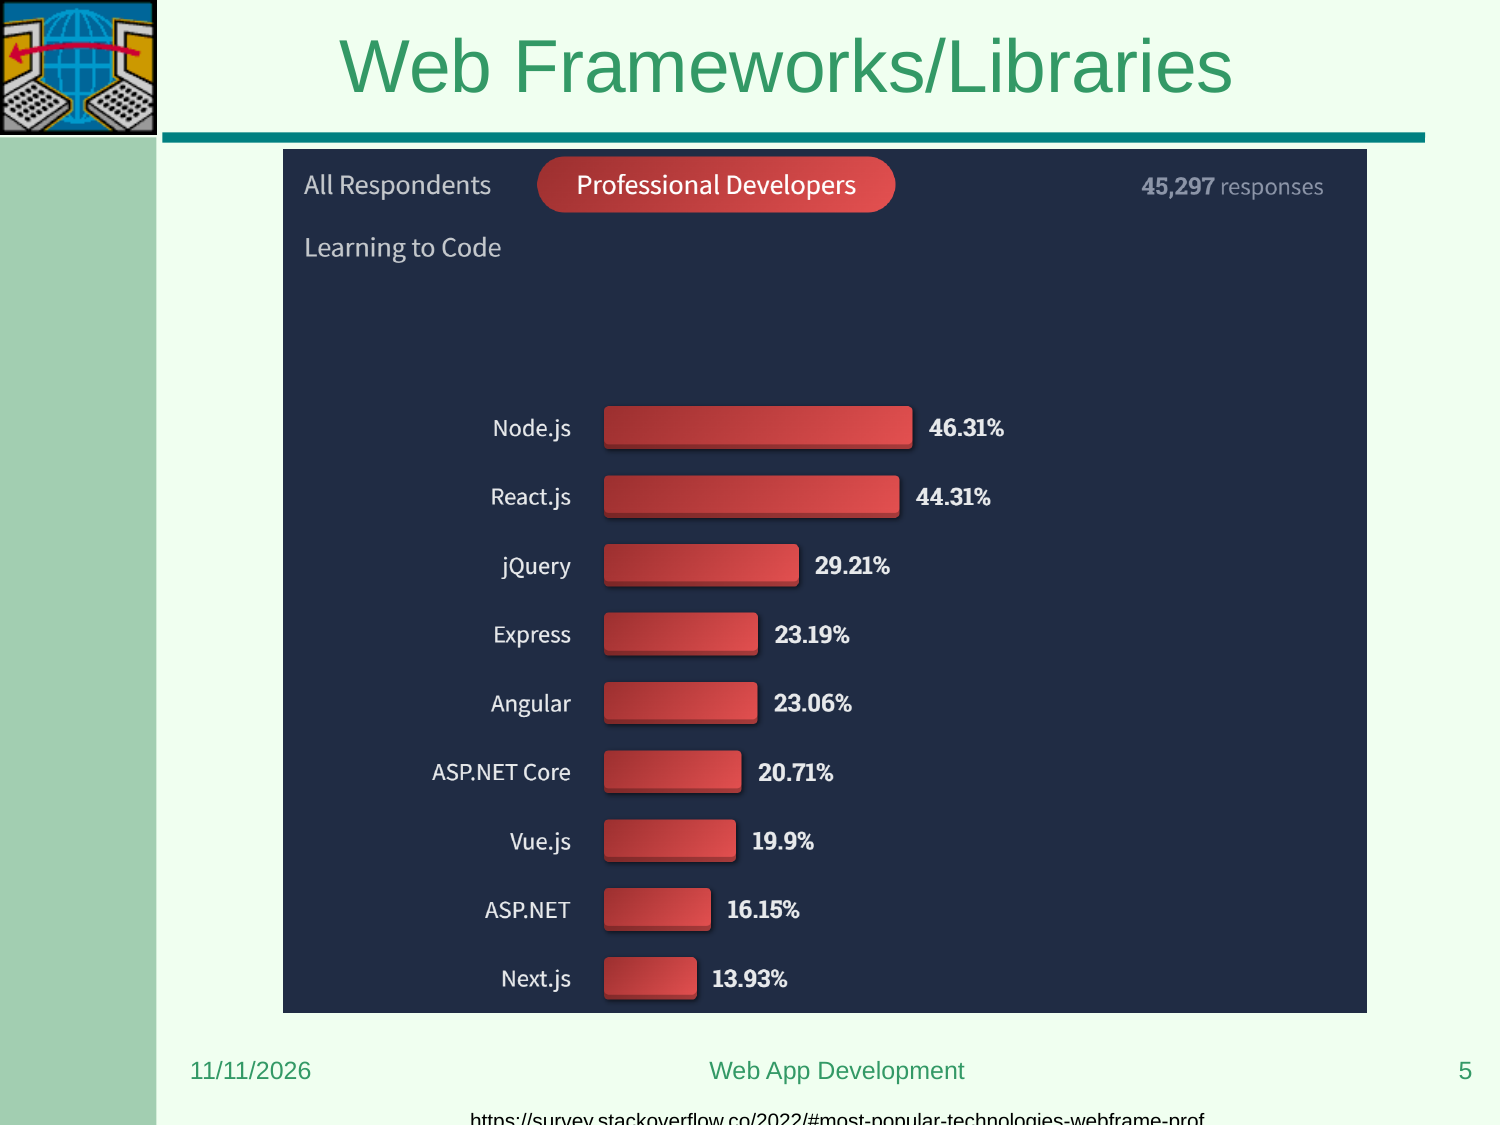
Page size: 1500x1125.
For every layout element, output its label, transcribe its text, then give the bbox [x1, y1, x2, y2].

title Web Frameworks/Libraries [150, 0, 1425, 125]
picture [0, 0, 157, 135]
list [283, 149, 1367, 1013]
footer Web App Development [462, 1046, 1213, 1100]
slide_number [174, 1046, 438, 1125]
slide_number 5 [1299, 1046, 1488, 1125]
text_box https://survey.stackoverflow.co/2022/#most-popular-technologies-webframe-prof [455, 1100, 1220, 1125]
